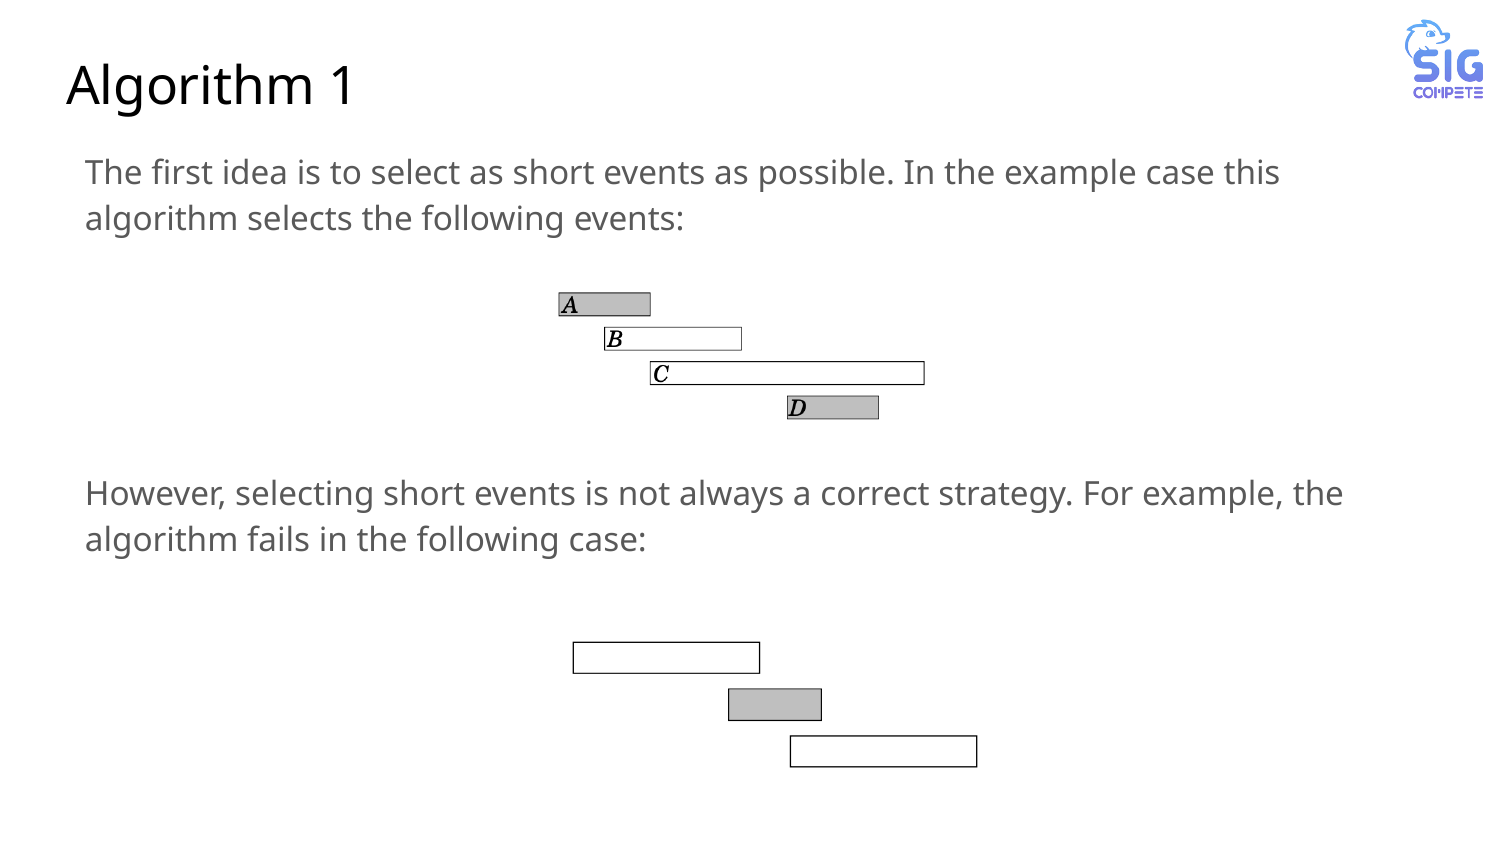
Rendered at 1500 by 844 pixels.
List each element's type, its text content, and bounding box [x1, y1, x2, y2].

title Algorithm 1 [51, 36, 1449, 130]
picture [558, 623, 1007, 792]
picture [547, 276, 953, 446]
list The first idea is to select as short events as possible. In the example case this algorithm selects the following events: However, selecting short events is not always a correct strategy. For example, the algorithm fails in the following case: [51, 130, 1449, 761]
picture [1393, 12, 1489, 105]
